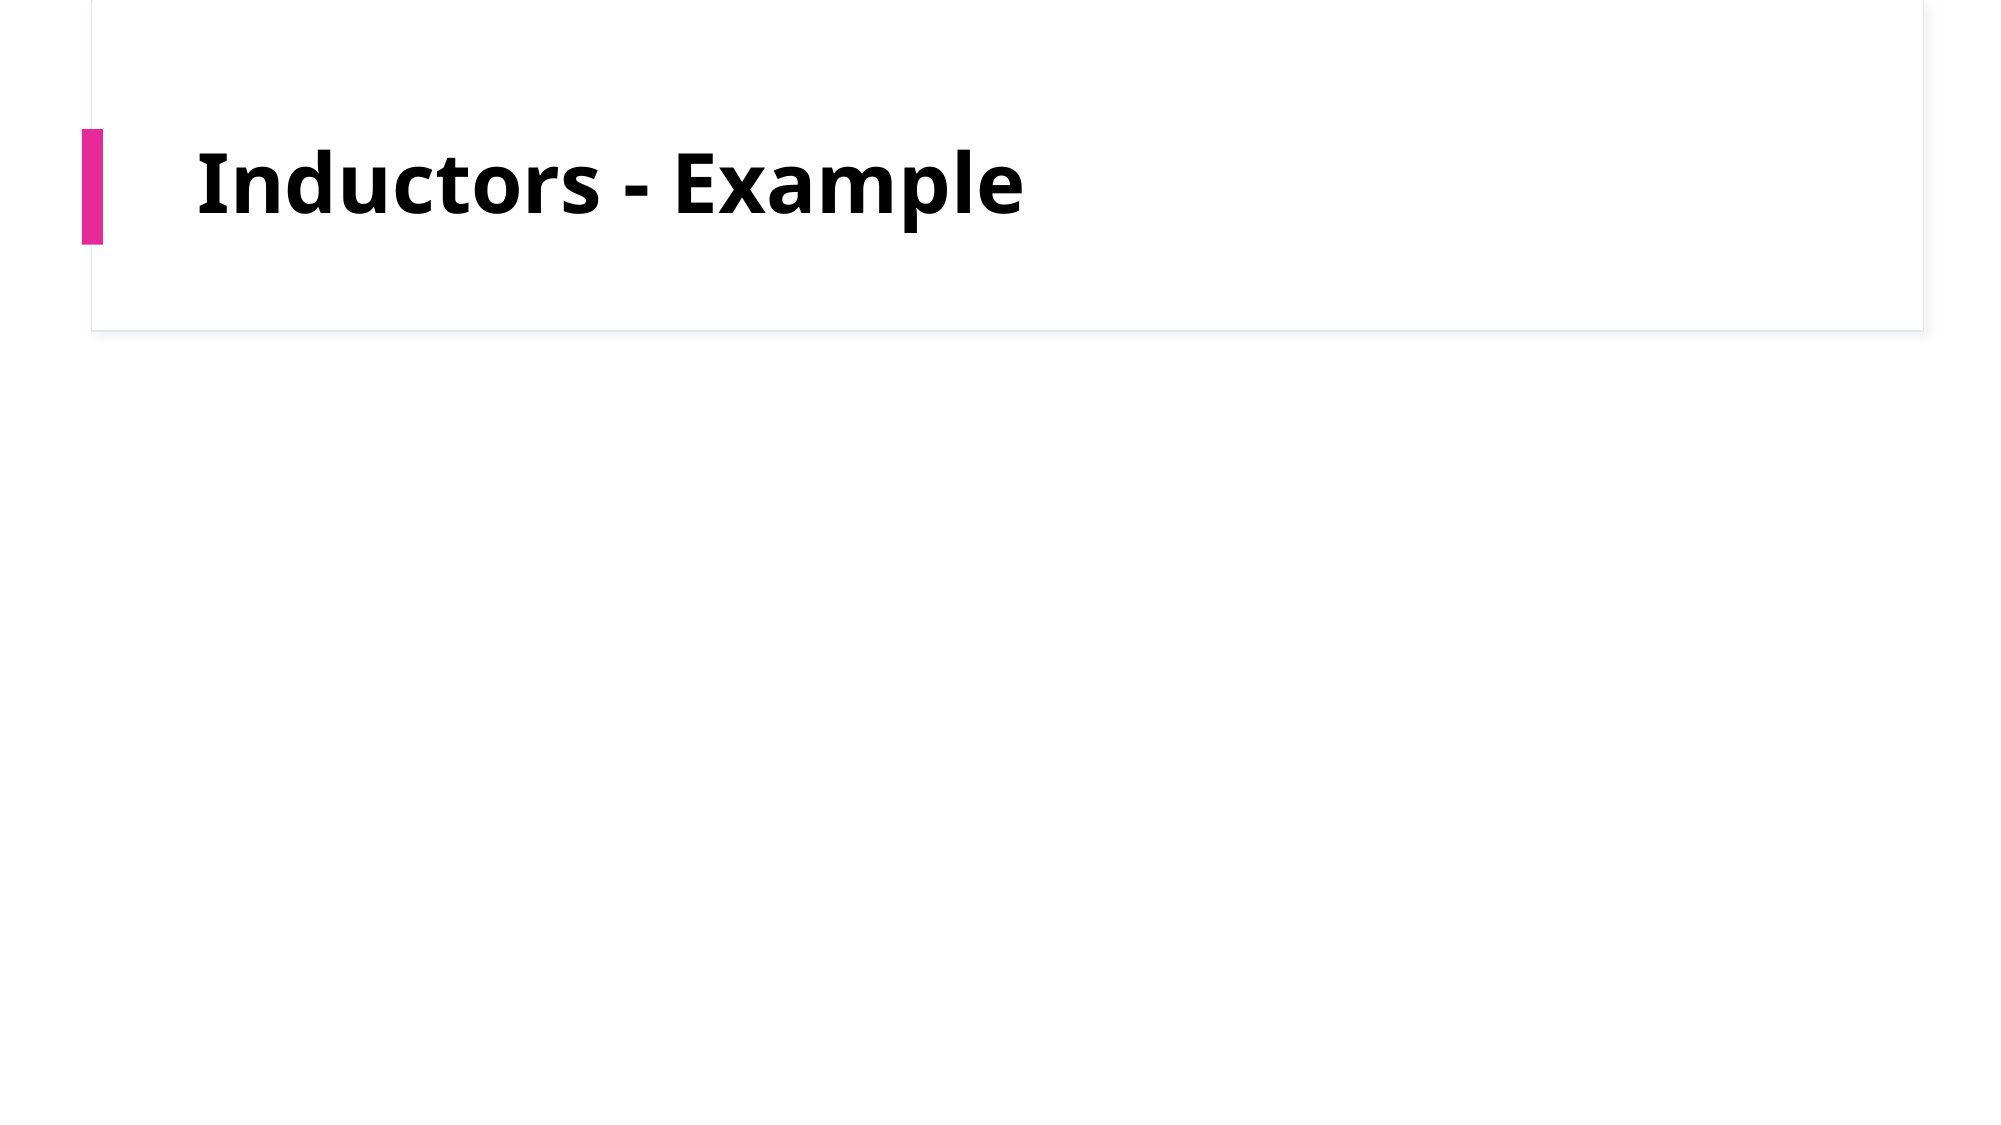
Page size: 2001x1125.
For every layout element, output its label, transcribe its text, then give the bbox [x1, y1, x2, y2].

title Inductors - Example [183, 90, 1851, 284]
